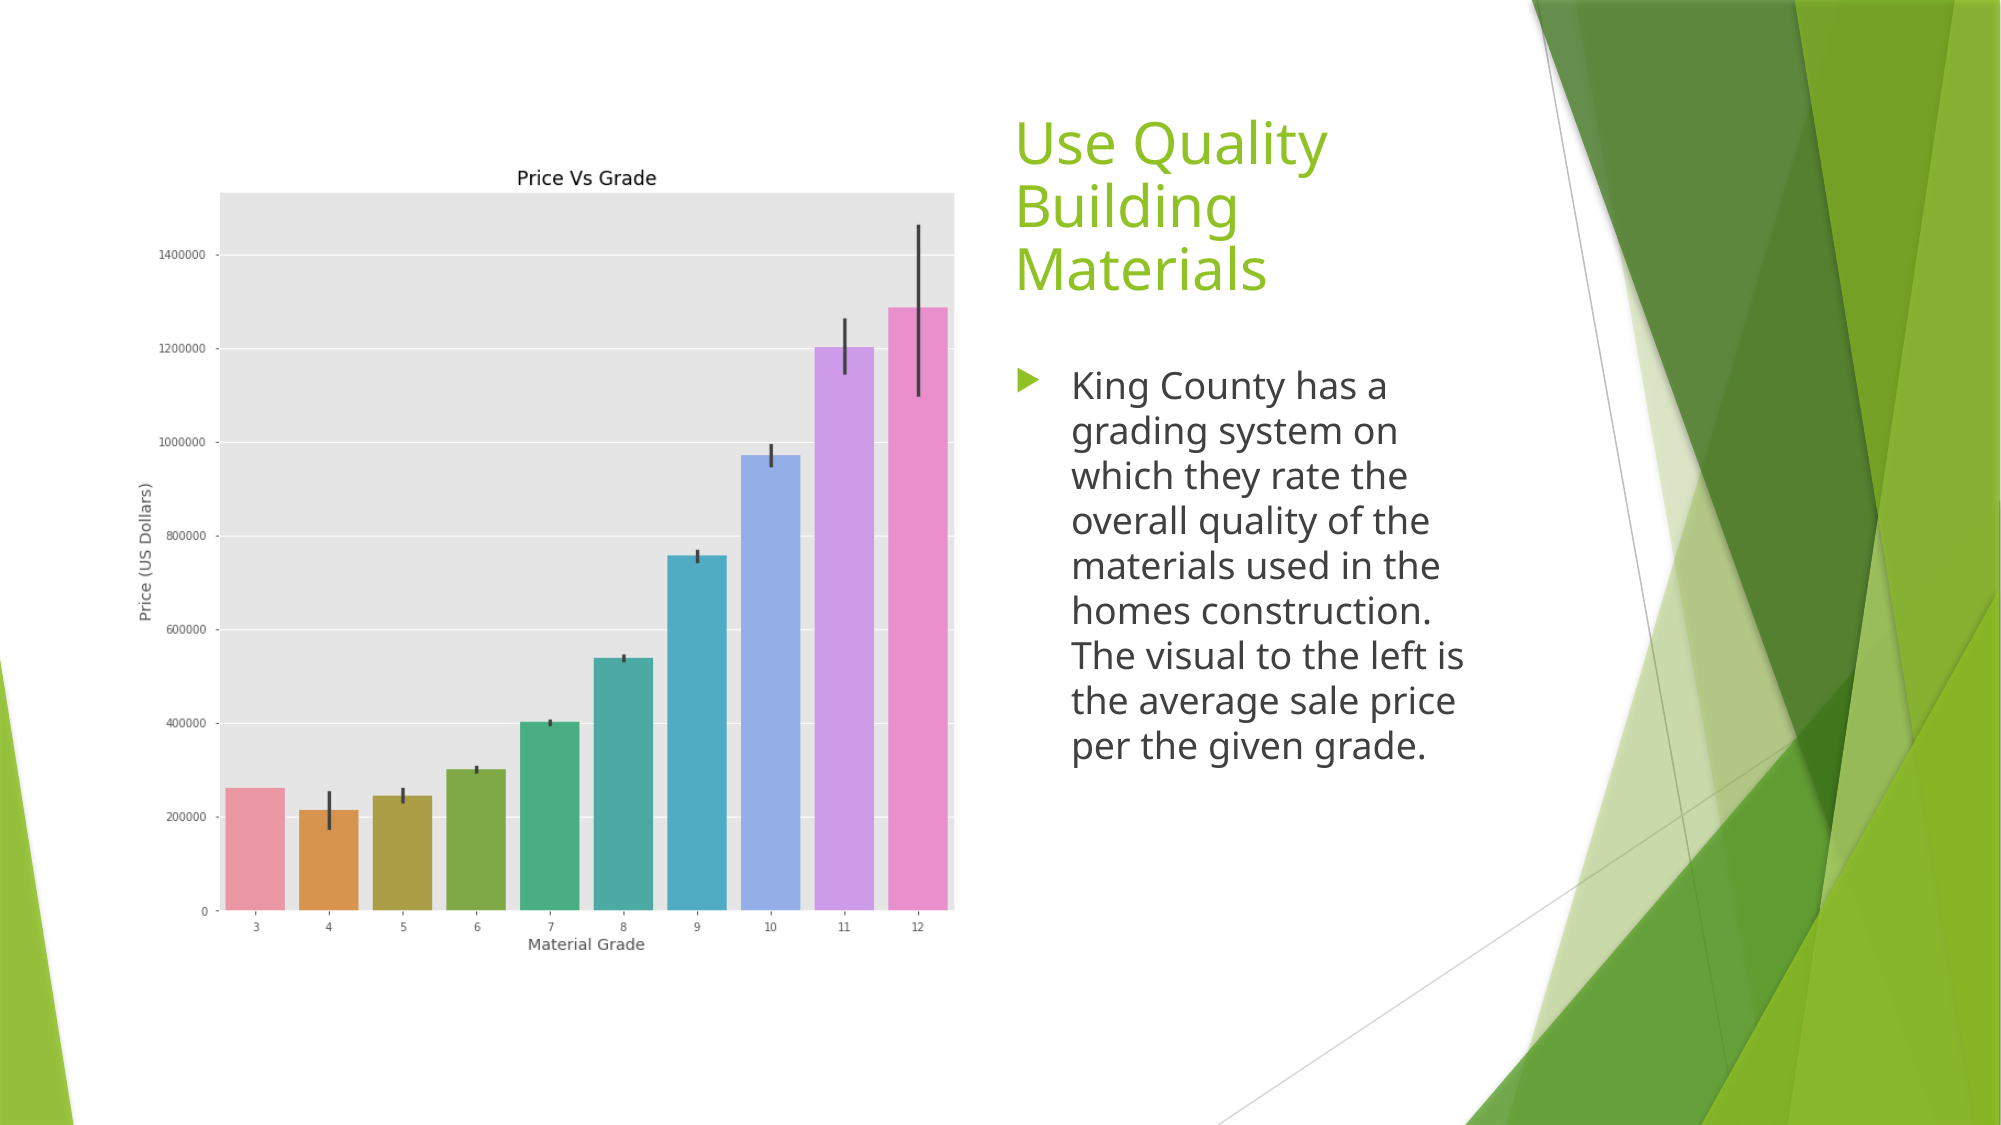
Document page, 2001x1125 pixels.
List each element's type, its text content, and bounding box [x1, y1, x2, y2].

title Use Quality Building Materials [999, 99, 1522, 317]
picture [130, 162, 963, 961]
list King County has a grading system on which they rate the overall quality of the materials used in the homes construction. The visual to the left is the average sale price per the given grade. [999, 354, 1521, 992]
